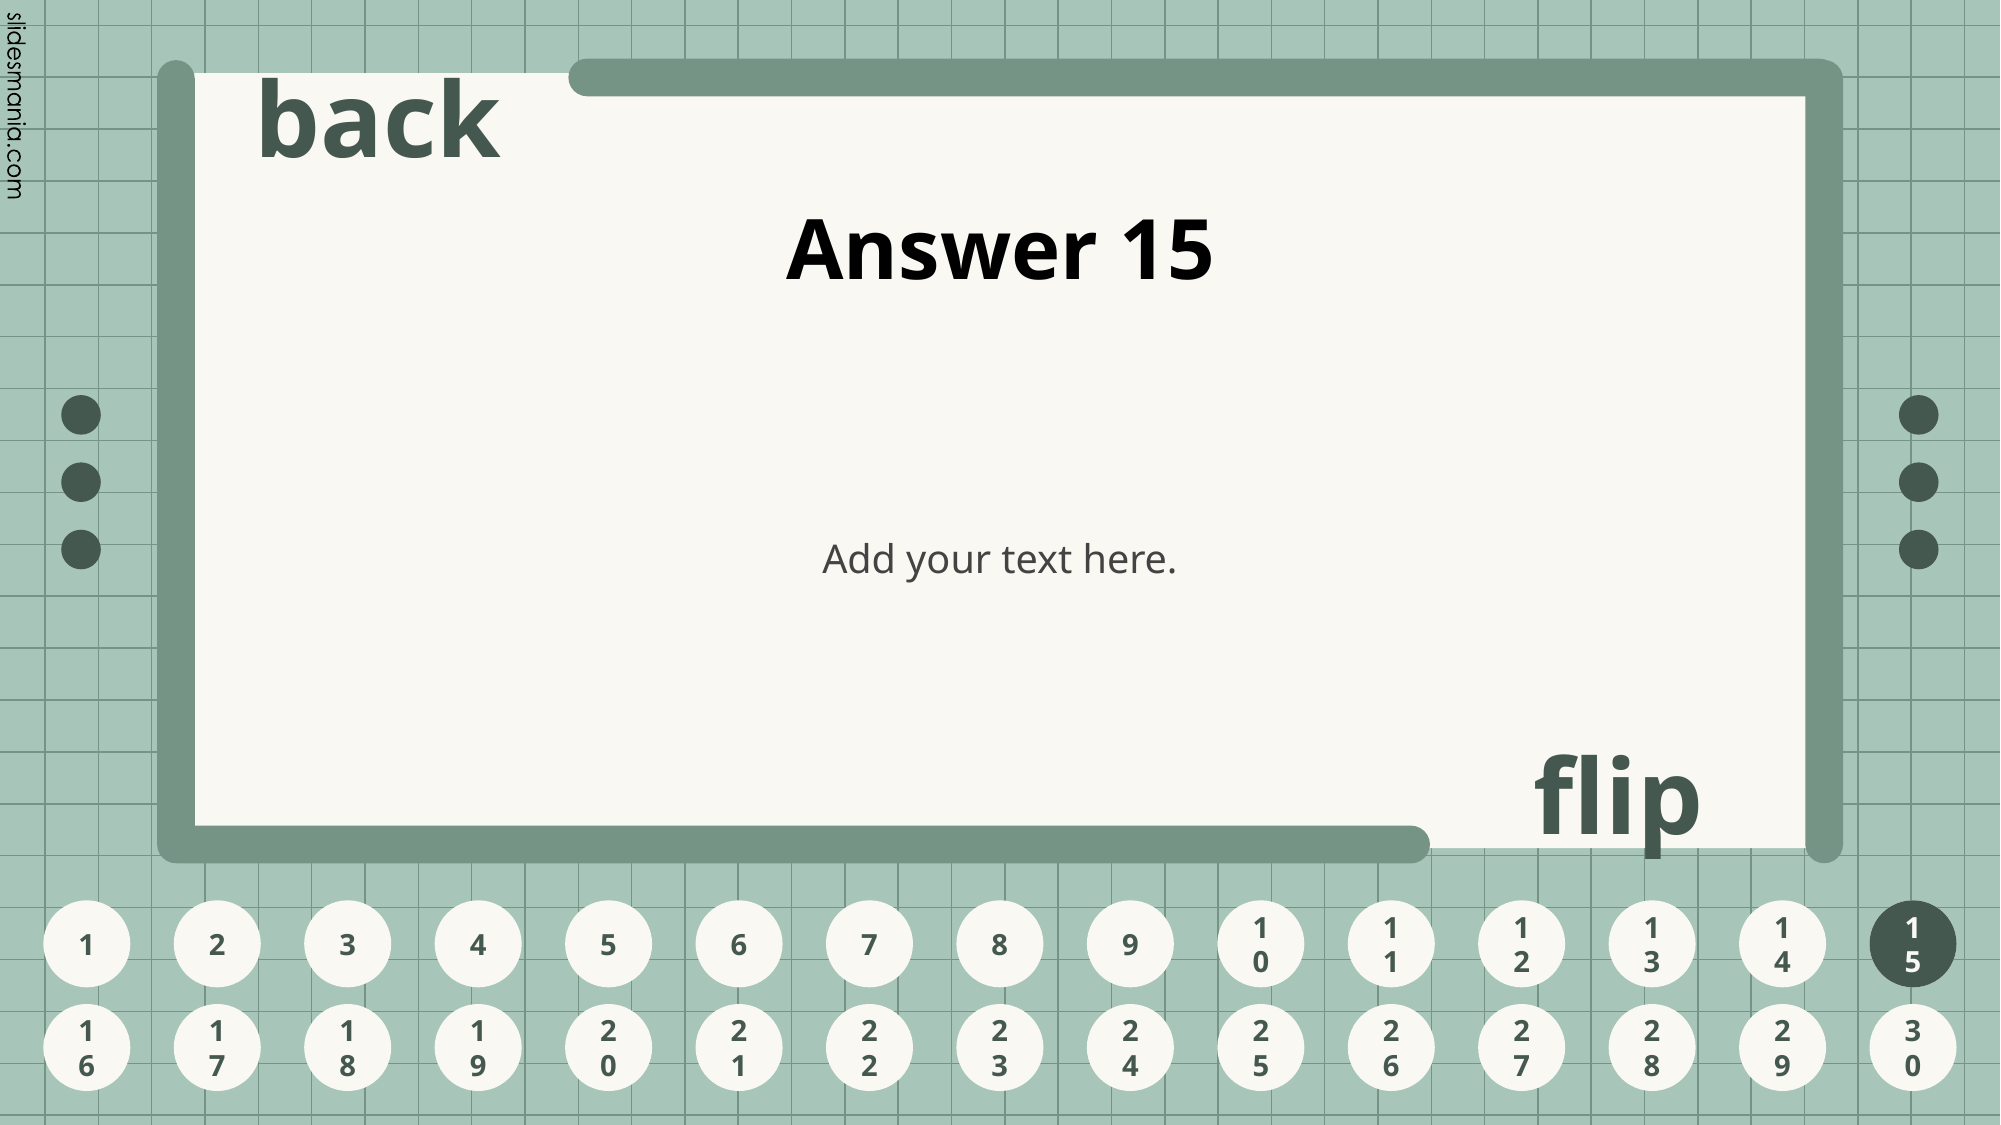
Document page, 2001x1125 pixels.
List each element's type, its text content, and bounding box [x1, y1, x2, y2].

text_box 15 [1869, 900, 1957, 988]
list Add your text here. [238, 345, 1762, 770]
title Answer 15 [239, 176, 1763, 302]
text_box [1433, 754, 1804, 869]
